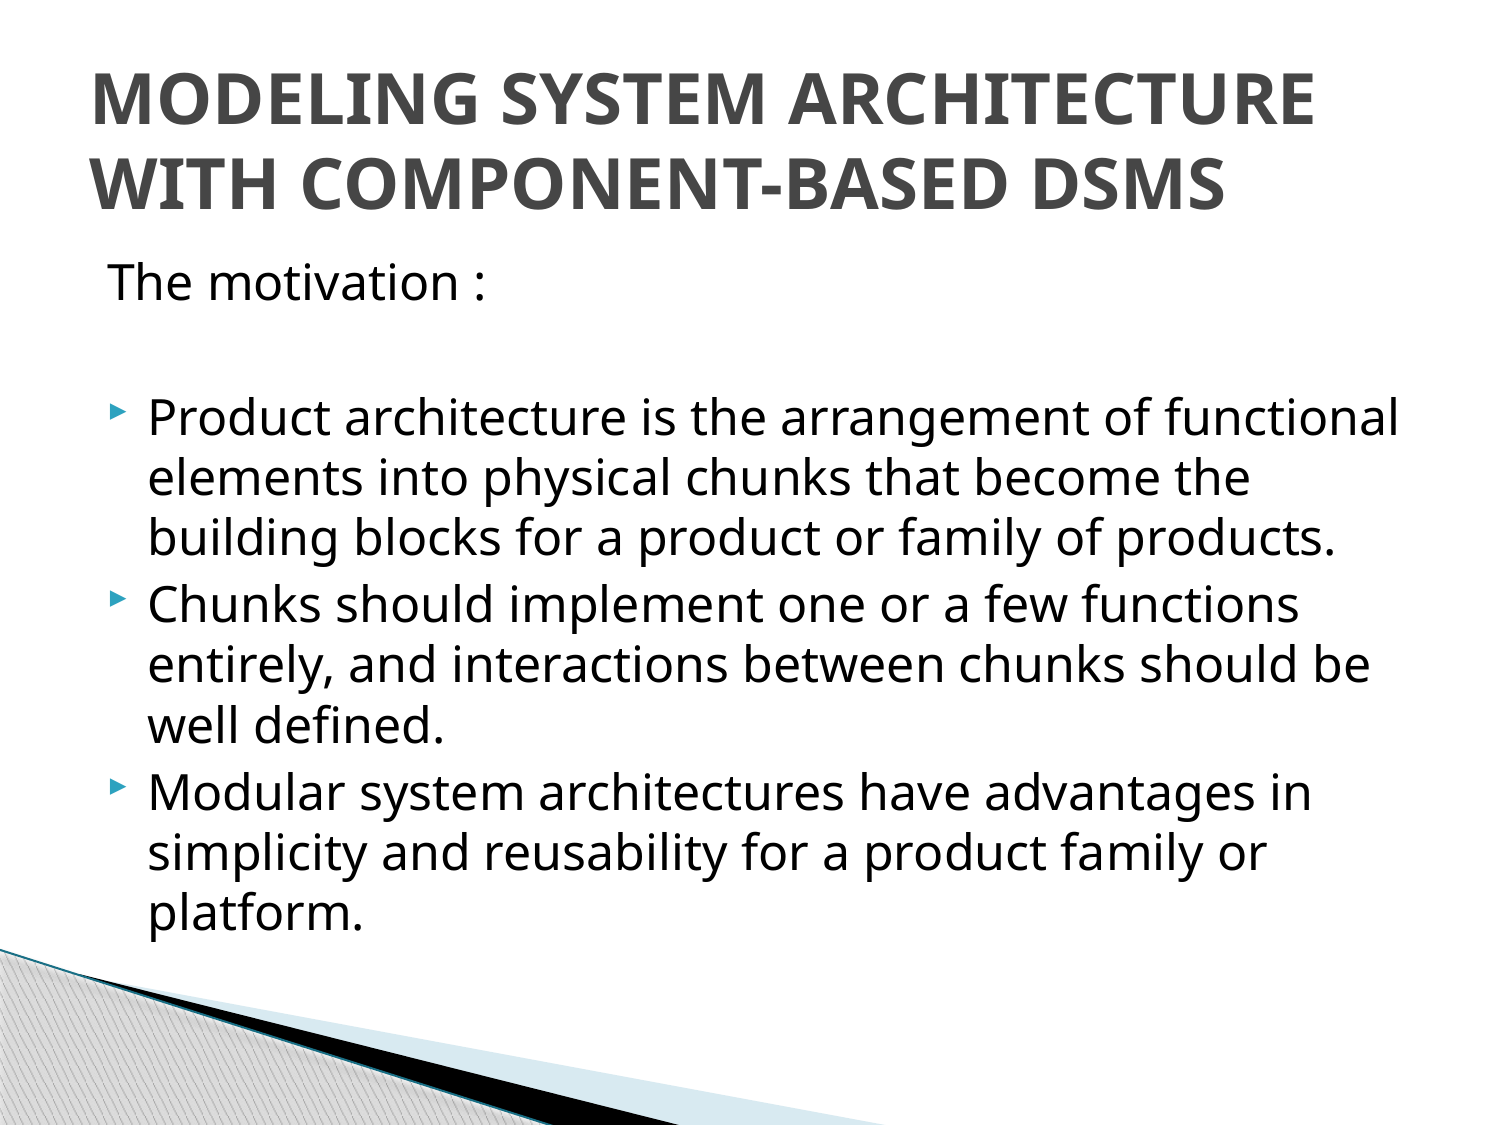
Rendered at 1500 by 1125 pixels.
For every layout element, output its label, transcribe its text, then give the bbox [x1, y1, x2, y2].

title MODELING SYSTEM ARCHITECTURE WITH COMPONENT-BASED DSMS [75, 45, 1425, 233]
list The motivation : Product architecture is the arrangement of functional elements into physical chunks that become the building blocks for a product or family of products. Chunks should implement one or a few functions entirely, and interactions between chunks should be well defined. Modular system architectures have advantages in simplicity and reusability for a product family or platform. [75, 243, 1425, 986]
